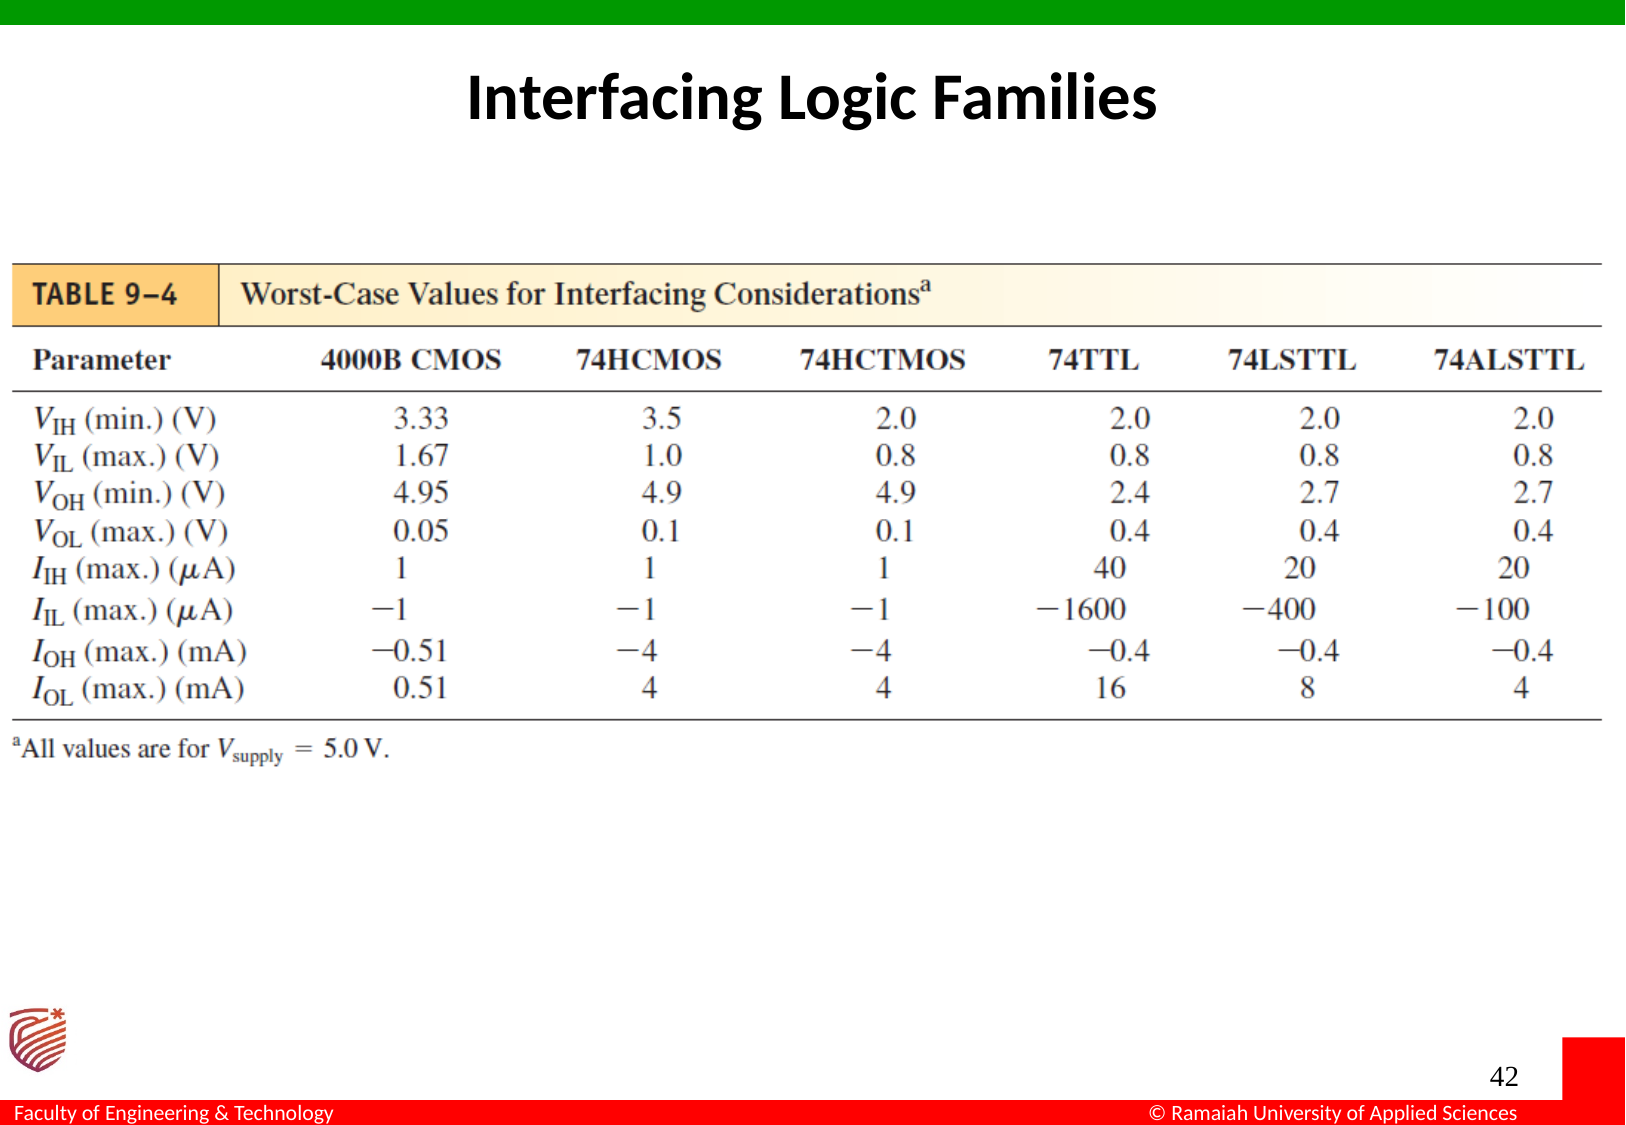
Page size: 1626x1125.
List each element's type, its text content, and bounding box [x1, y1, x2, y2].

picture [1, 993, 77, 1077]
title Interfacing Logic Families [81, 45, 1544, 233]
text_box 42 [1474, 1049, 1538, 1100]
picture [5, 262, 1613, 773]
